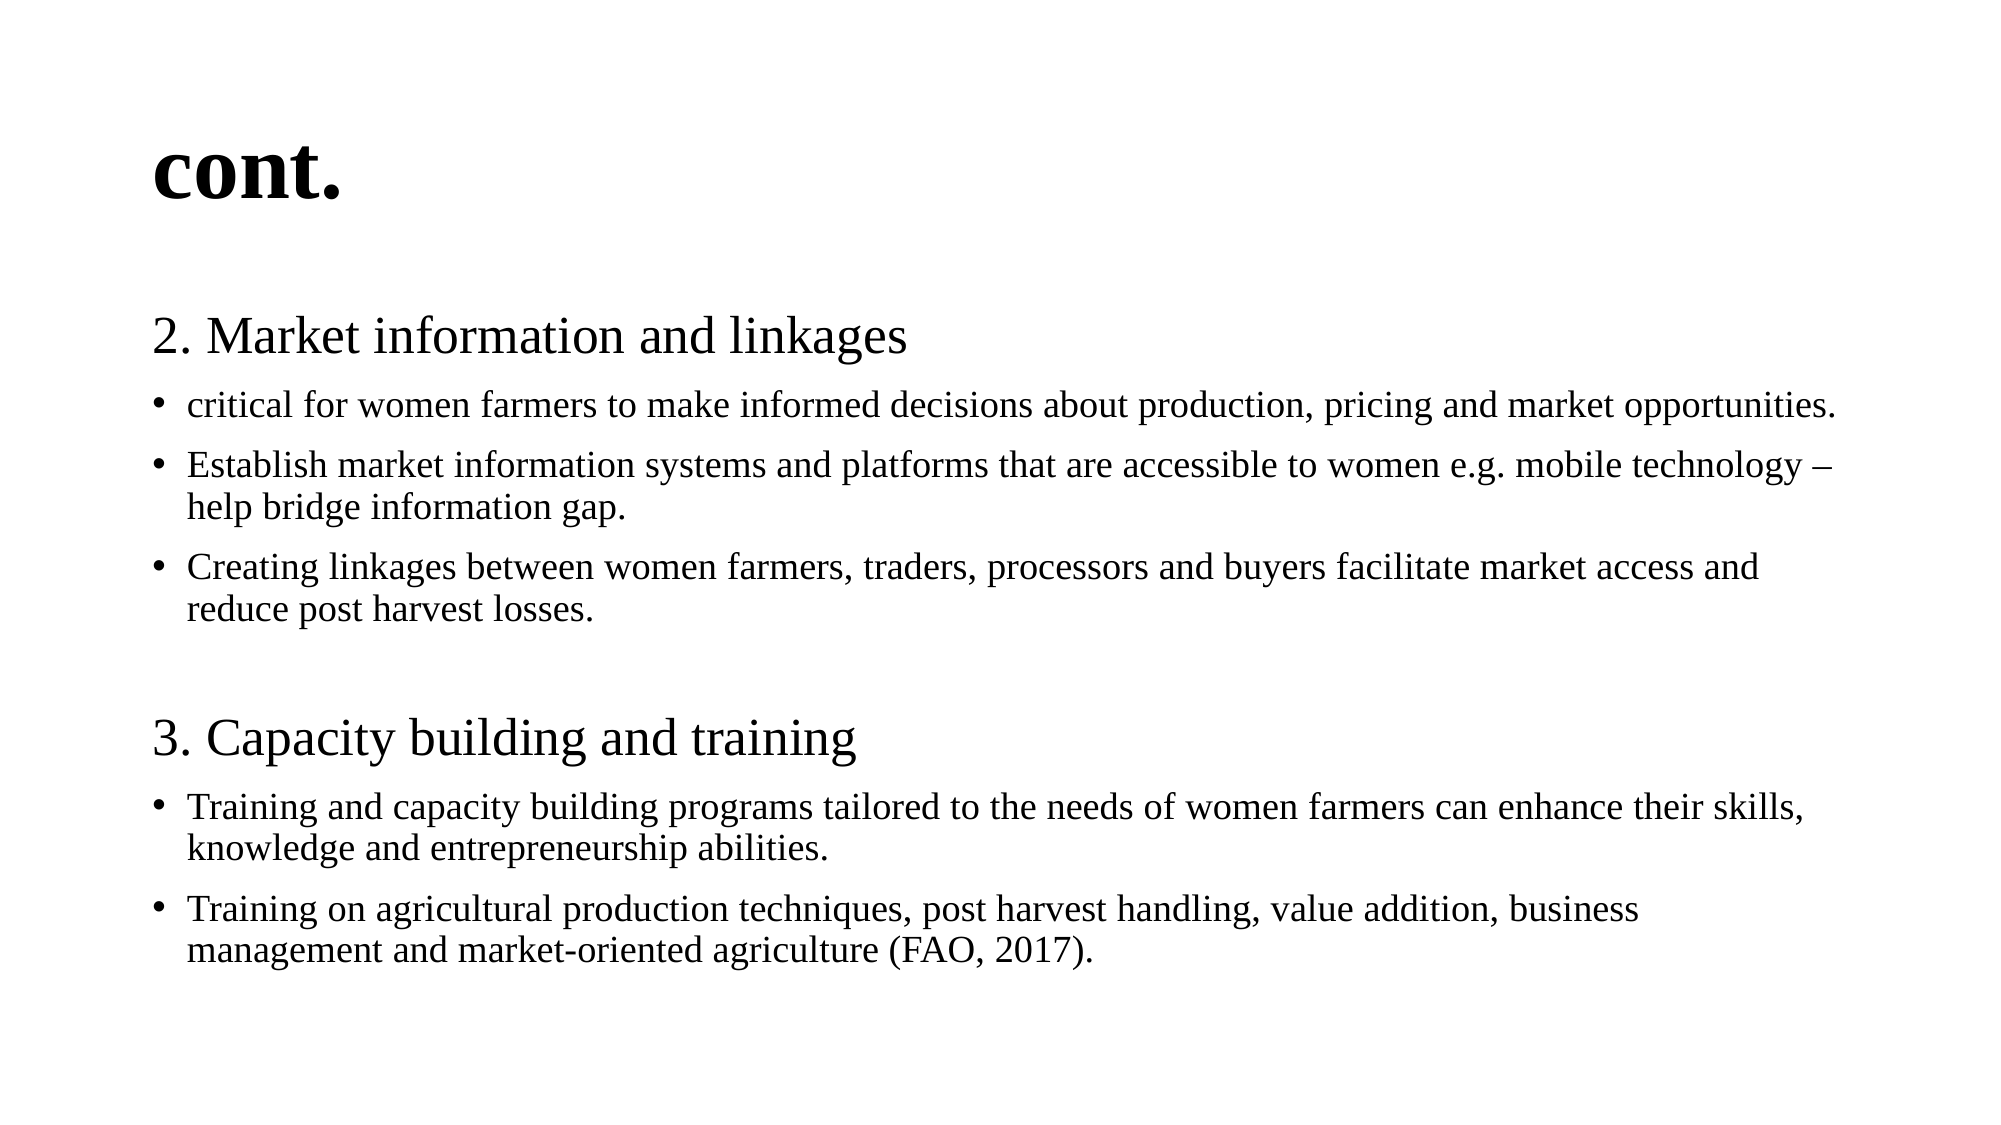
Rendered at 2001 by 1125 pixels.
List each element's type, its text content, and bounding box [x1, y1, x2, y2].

title cont. [137, 59, 1863, 278]
list 2. Market information and linkages critical for women farmers to make informed decisions about production, pricing and market opportunities. Establish market information systems and platforms that are accessible to women e.g. mobile technology – help bridge information gap. Creating linkages between women farmers, traders, processors and buyers facilitate market access and reduce post harvest losses. 3. Capacity building and training Training and capacity building programs tailored to the needs of women farmers can enhance their skills, knowledge and entrepreneurship abilities. Training on agricultural production techniques, post harvest handling, value addition, business management and market-oriented agriculture (FAO, 2017). [137, 299, 1863, 1014]
